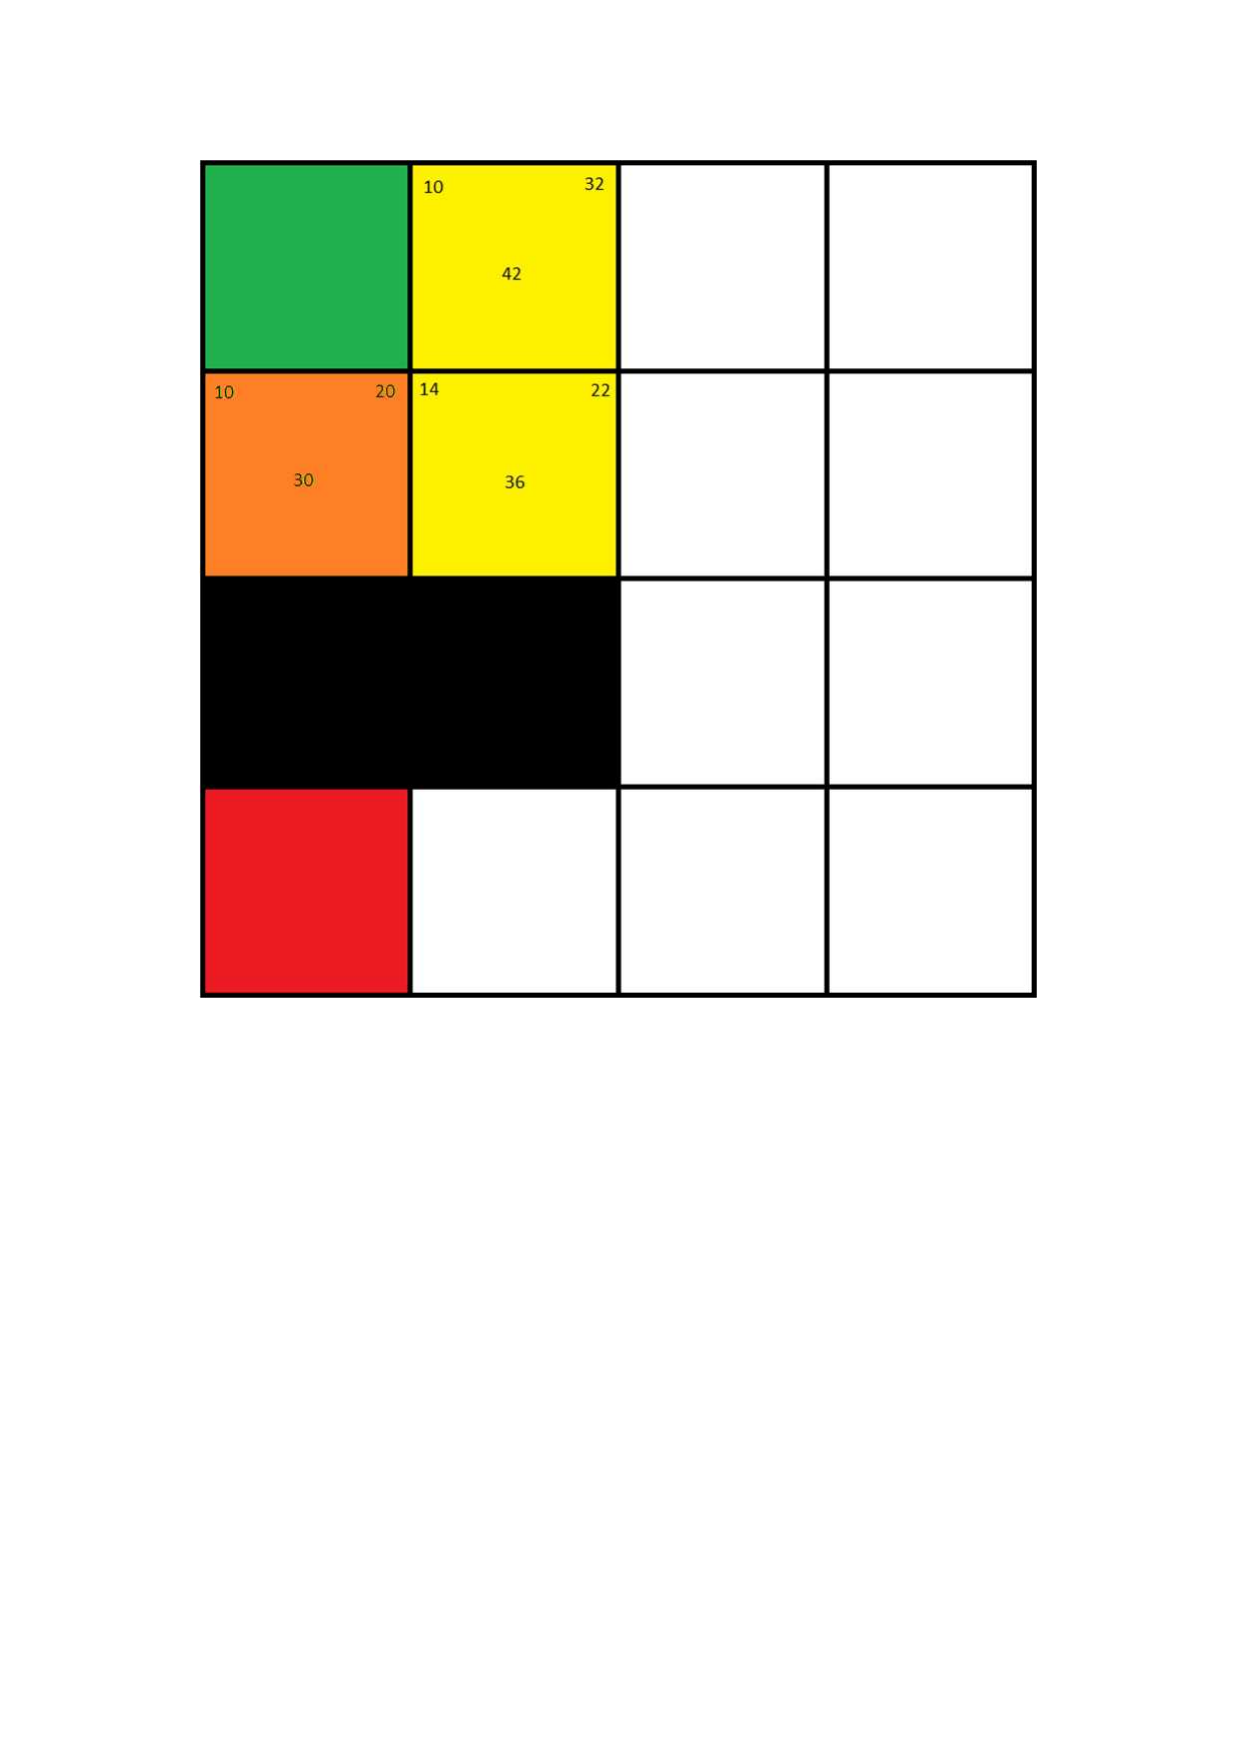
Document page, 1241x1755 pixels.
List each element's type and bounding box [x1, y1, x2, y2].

picture [199, 160, 1037, 999]
